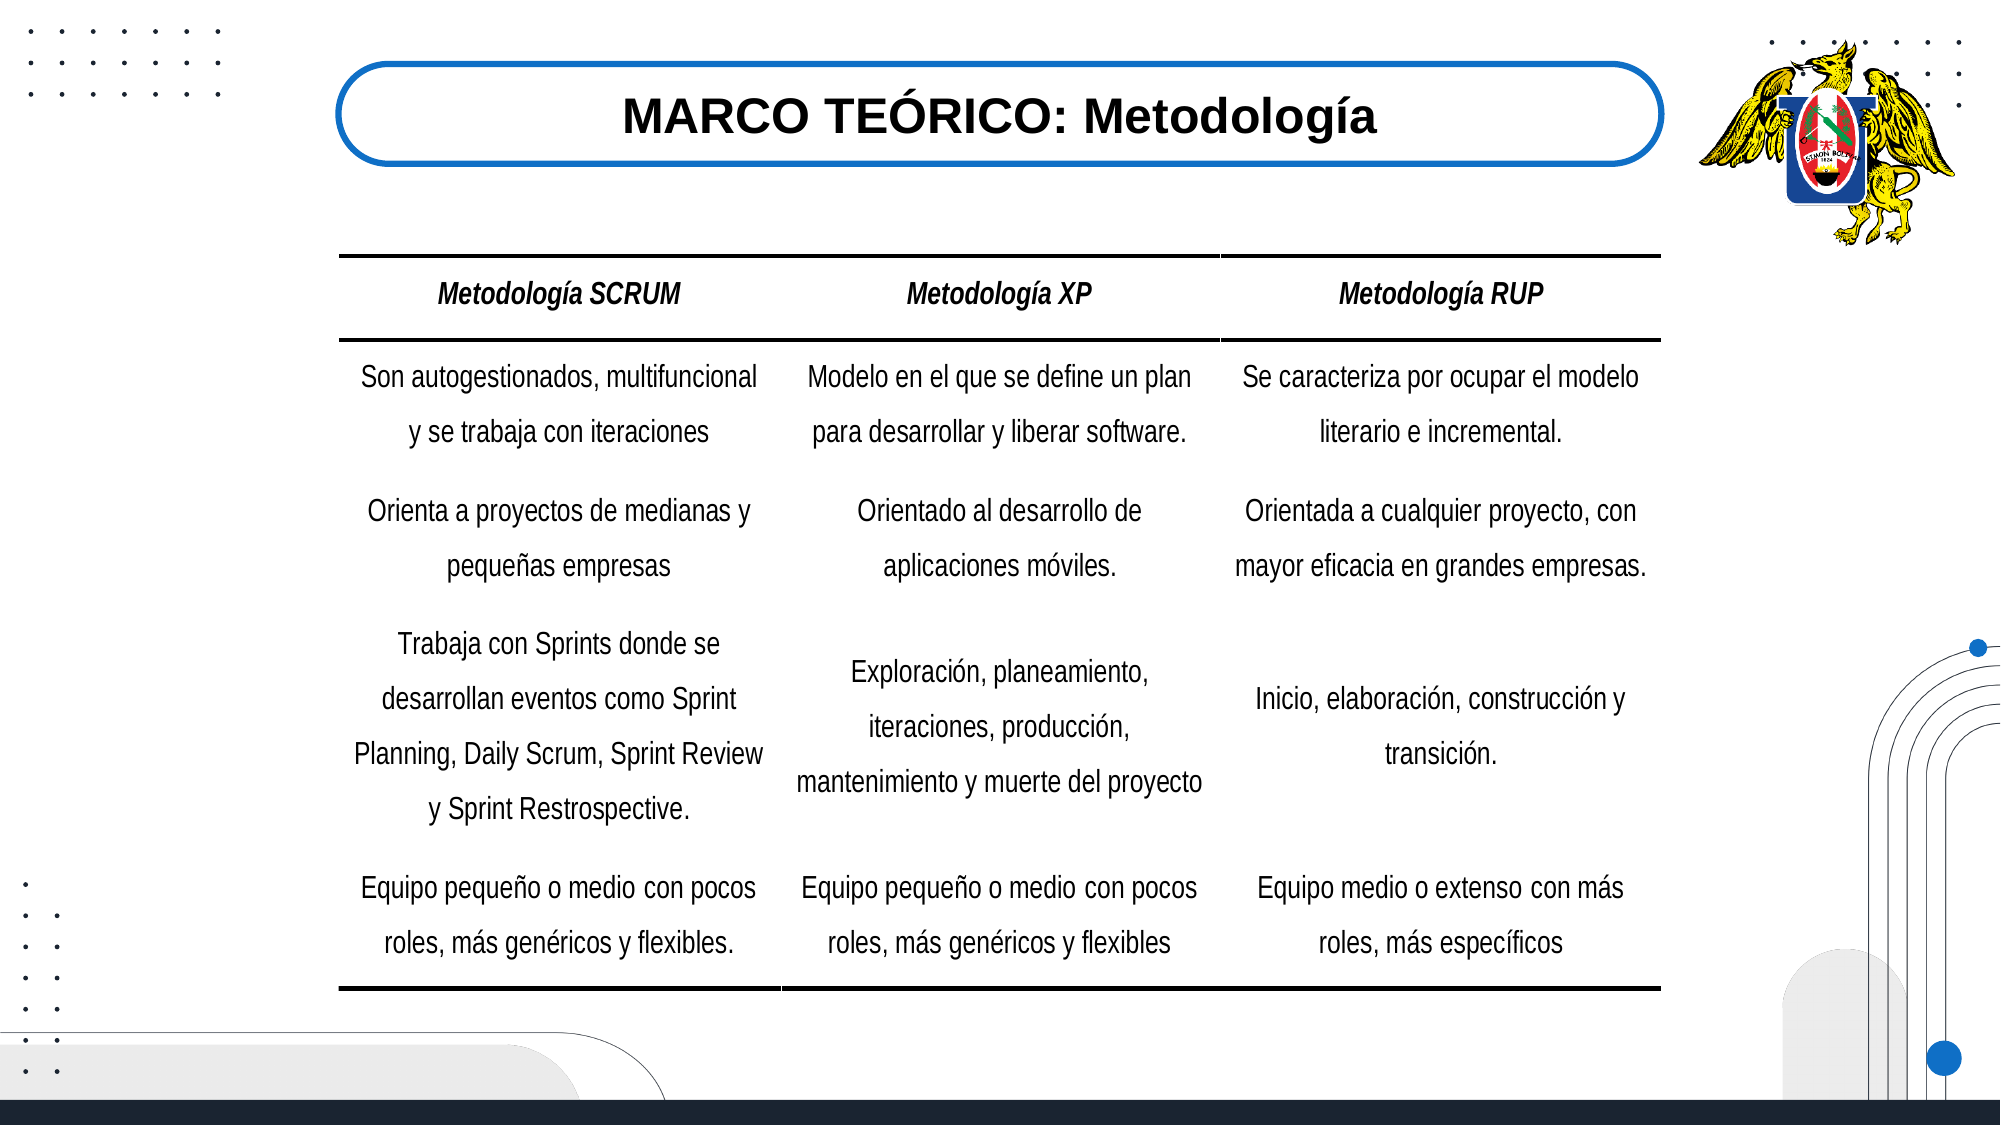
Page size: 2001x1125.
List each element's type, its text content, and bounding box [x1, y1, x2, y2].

picture [1, 1033, 668, 1099]
picture [1685, 35, 1958, 253]
picture [338, 252, 1662, 998]
text_box MARCO TEÓRICO: Metodología [337, 62, 1663, 165]
picture [1782, 646, 2001, 1125]
